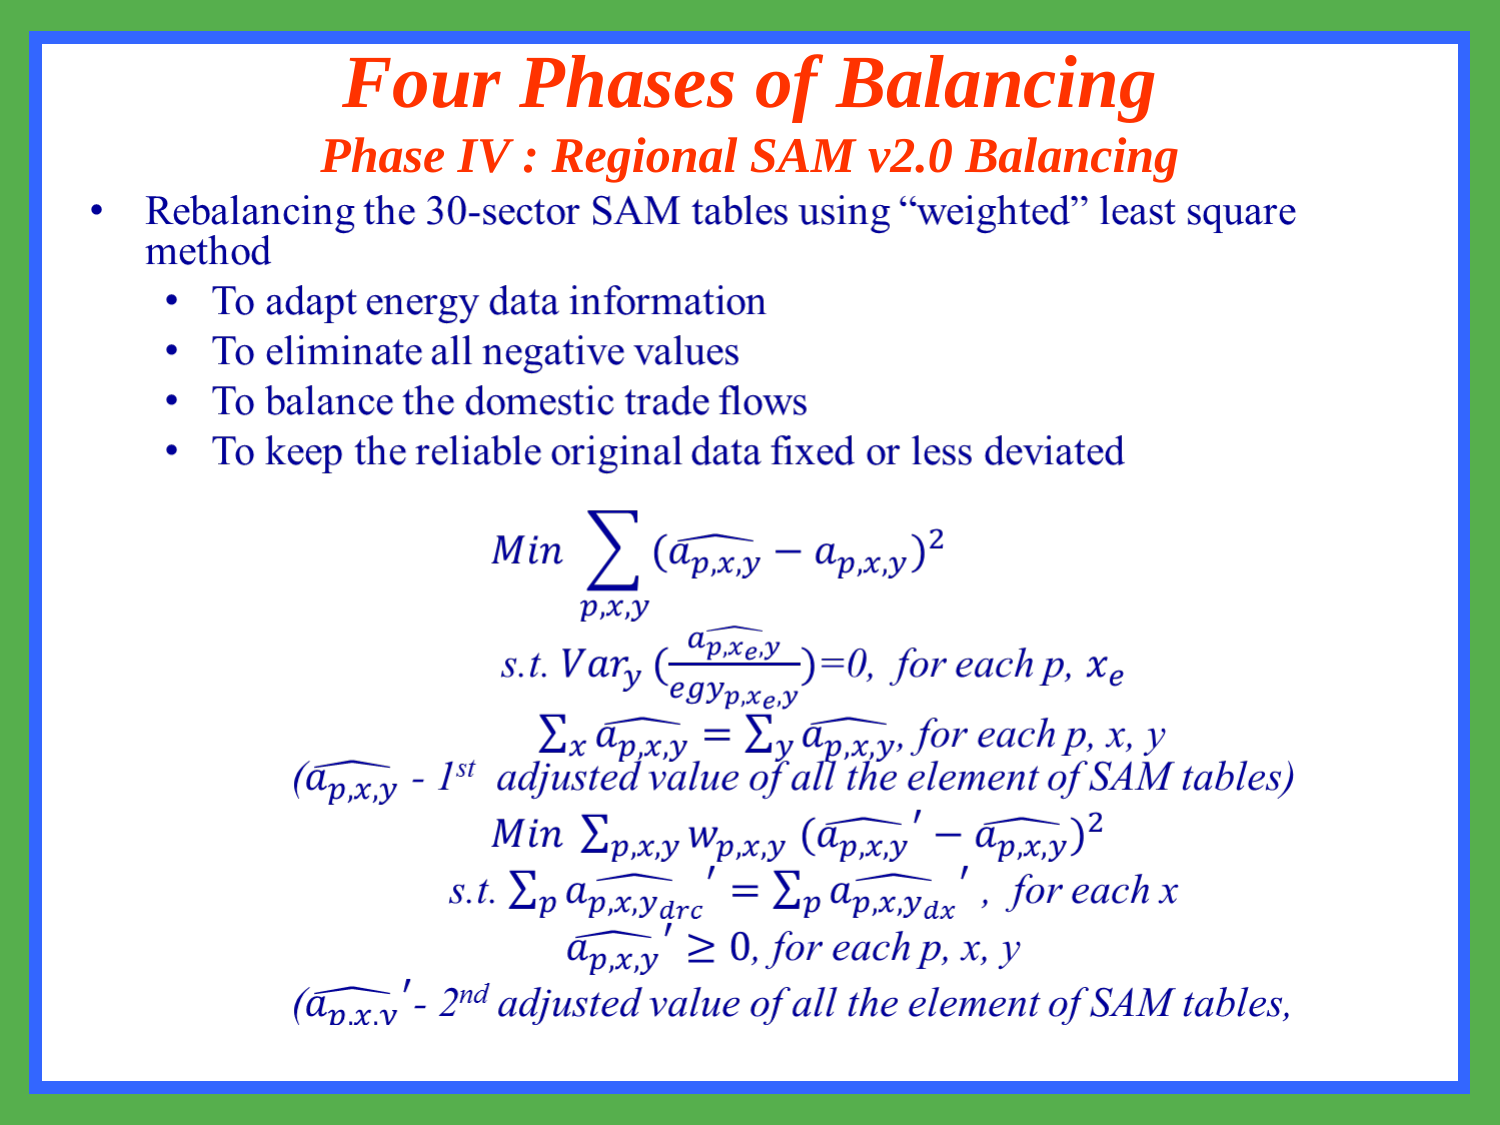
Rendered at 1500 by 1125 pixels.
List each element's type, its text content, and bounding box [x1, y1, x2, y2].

text_box [74, 187, 1438, 1025]
title Four Phases of Balancing Phase IV : Regional SAM v2.0 Balancing [75, 24, 1425, 138]
